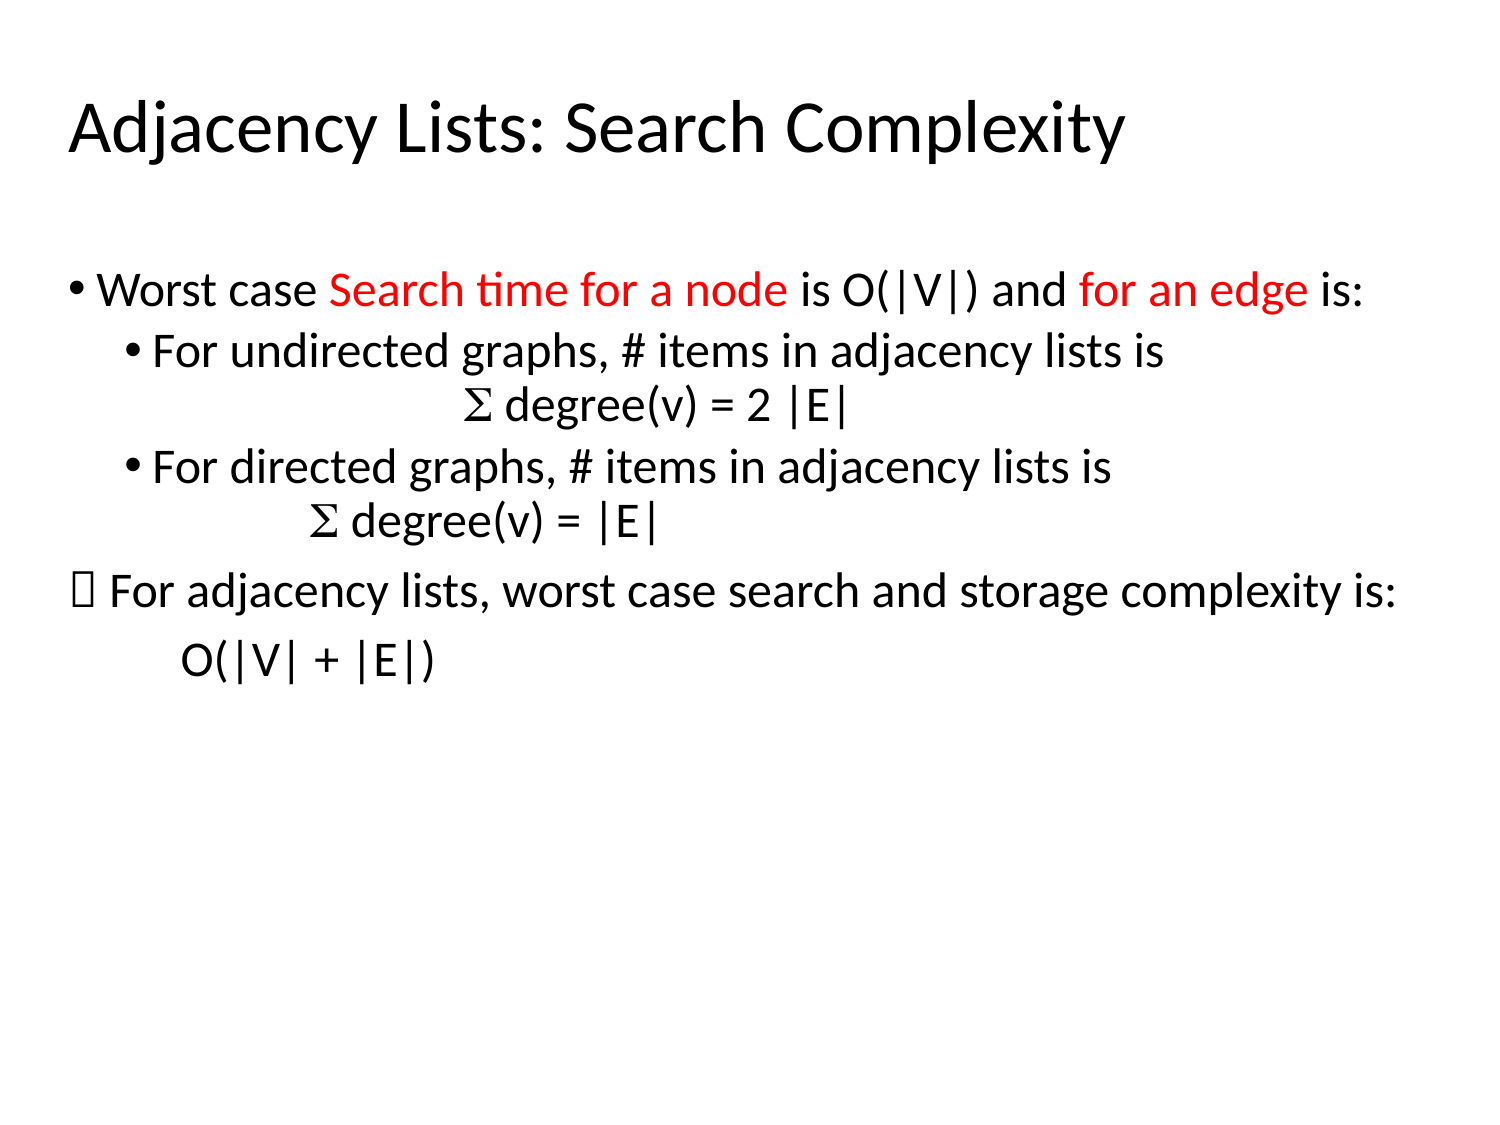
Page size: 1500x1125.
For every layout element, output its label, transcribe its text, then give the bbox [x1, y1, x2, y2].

title Adjacency Lists: Search Complexity [53, 59, 1397, 197]
list Worst case Search time for a node is O(|V|) and for an edge is: For undirected graphs, # items in adjacency lists is  degree(v) = 2 |E| For directed graphs, # items in adjacency lists is  degree(v) = |E|  For adjacency lists, worst case search and storage complexity is: O(|V| + |E|) [53, 255, 1459, 1014]
